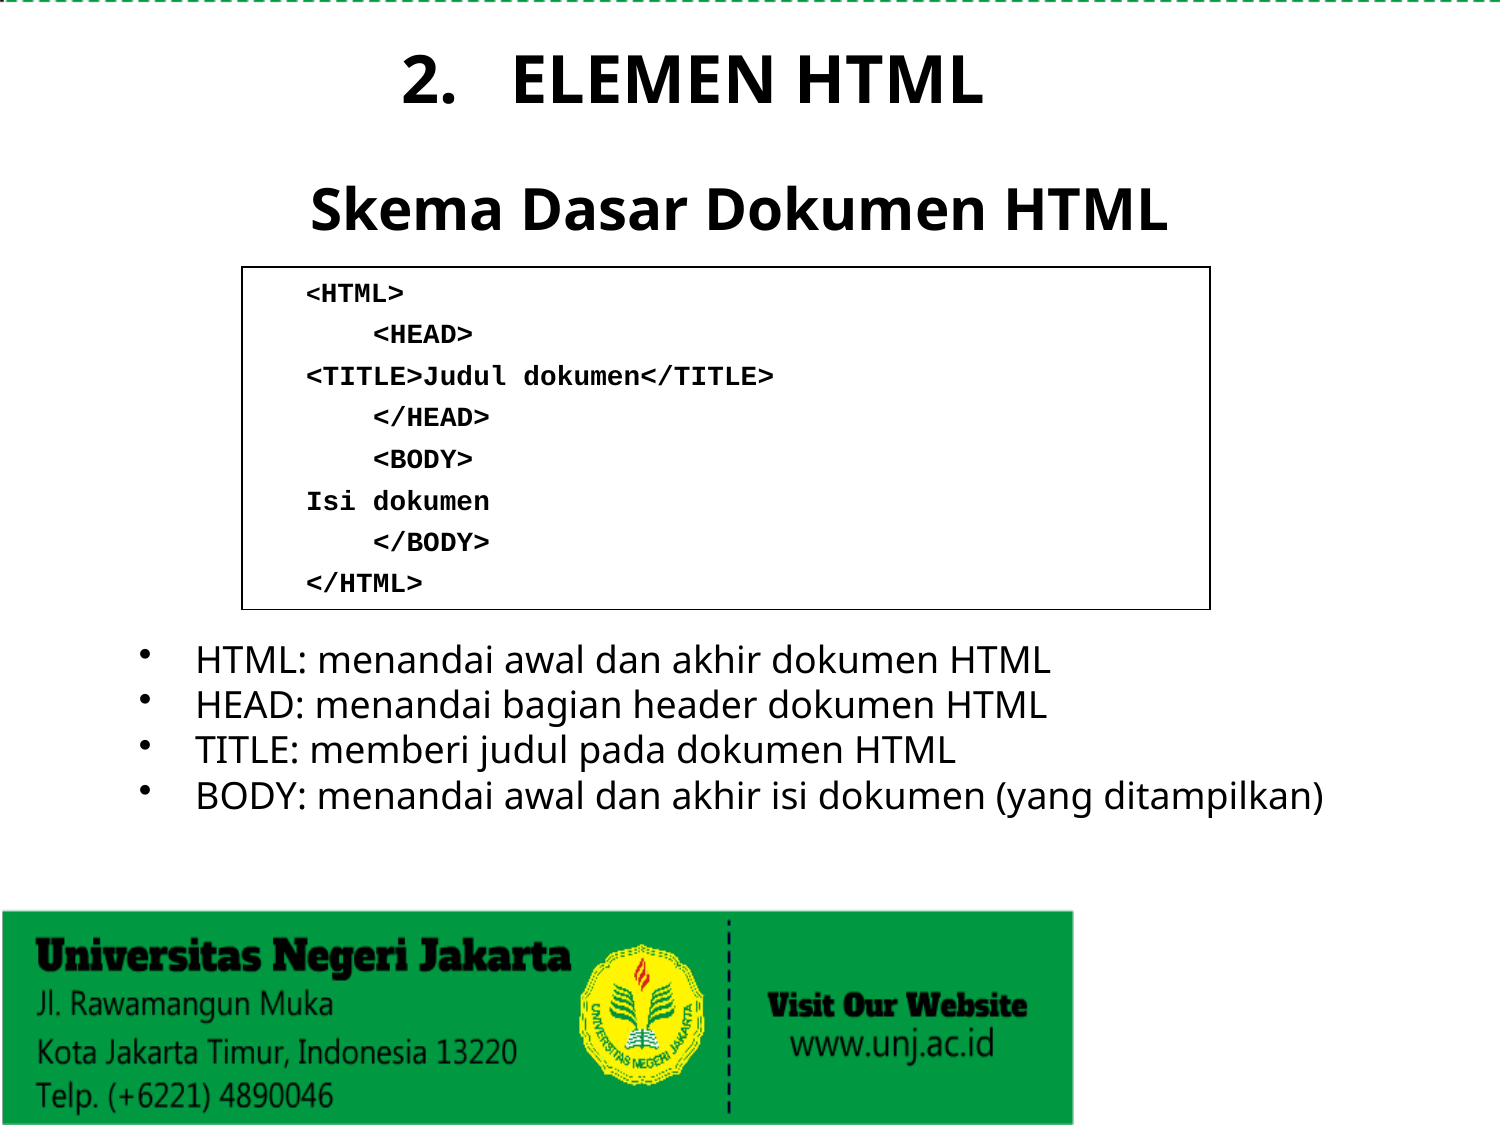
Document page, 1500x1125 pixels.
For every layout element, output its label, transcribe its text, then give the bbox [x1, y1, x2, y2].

text_box 2. ELEMEN HTML [311, 29, 1169, 125]
picture [0, 0, 1500, 1125]
title Skema Dasar Dokumen HTML [64, 113, 1416, 302]
list <HTML> <HEAD> <TITLE>Judul dokumen</TITLE> </HEAD> <BODY> Isi dokumen </BODY> </HTML> [241, 266, 1211, 610]
text_box HTML: menandai awal dan akhir dokumen HTML HEAD: menandai bagian header dokumen HTML TITLE: memberi judul pada dokumen HTML BODY: menandai awal dan akhir isi dokumen (yang ditampilkan) [123, 633, 1399, 918]
